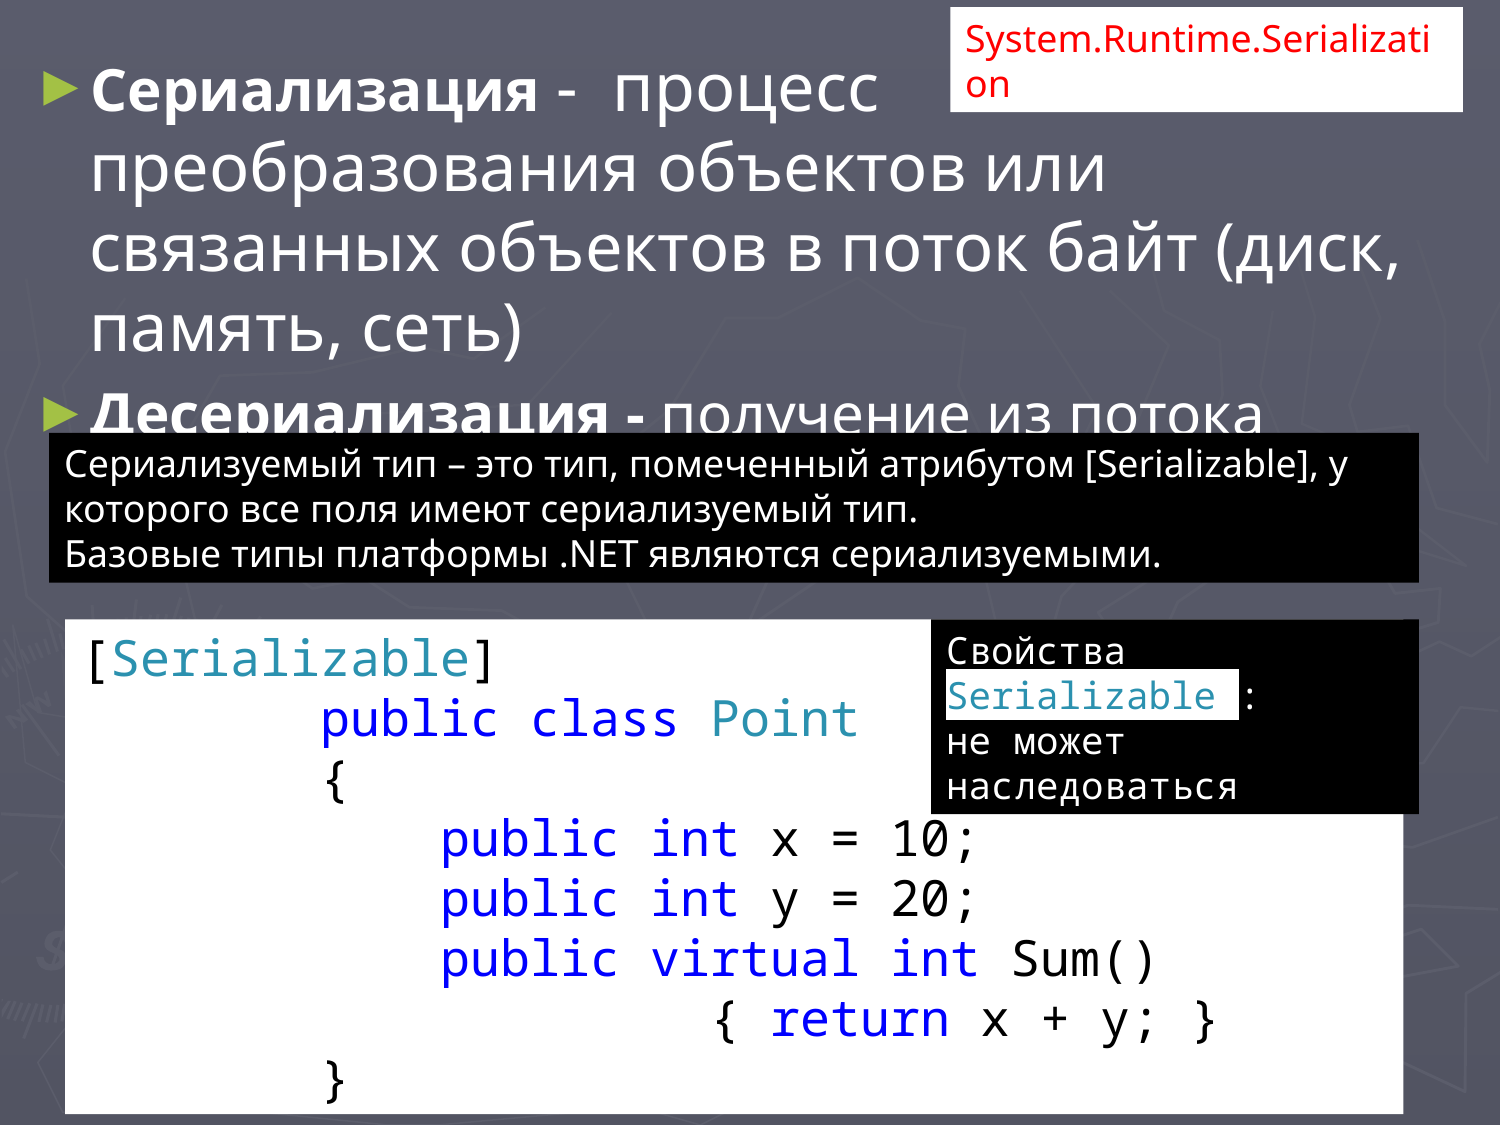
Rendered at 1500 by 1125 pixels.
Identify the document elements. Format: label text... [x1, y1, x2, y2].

text_box Сериализуемый тип – это тип, помеченный атрибутом [Serializable], у которого все поля имеют сериализуемый тип. Базовые типы платформы .NET являются сериализуемыми. [49, 432, 1419, 583]
text_box System.Runtime.Serialization [950, 7, 1463, 113]
text_box [Serializable] public class Point { public int x = 10; public int y = 20; public virtual int Sum() { return x + y; } } [65, 619, 1404, 1115]
text_box Свойства Serializable : не может наследоваться [931, 619, 1419, 815]
list Сериализация - процесс преобразования объектов или связанных объектов в поток байт (диск, память, сеть) Десериализация - получение из потока байт сохраненного объекта [17, 37, 1419, 585]
